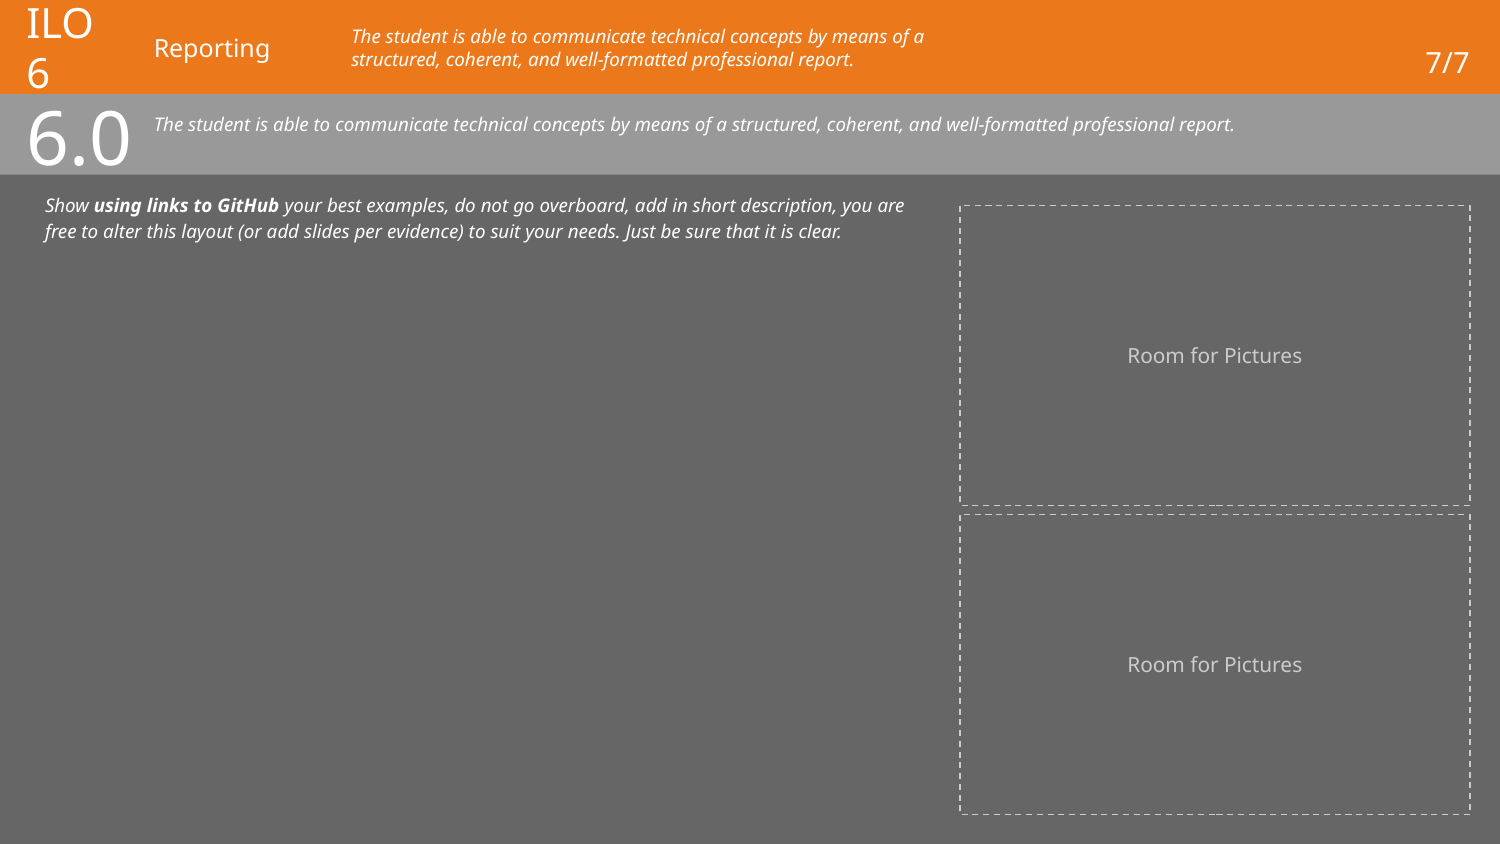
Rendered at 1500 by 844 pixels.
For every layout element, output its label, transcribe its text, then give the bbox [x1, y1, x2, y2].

title The student is able to communicate technical concepts by means of a structured, coherent, and well-formatted professional report. [138, 94, 1339, 176]
title 7/7 [1159, 0, 1485, 95]
list Show using links to GitHub your best examples, do not go overboard, add in short description, you are free to alter this layout (or add slides per evidence) to suit your needs. Just be sure that it is clear. [30, 176, 930, 815]
title Reporting [138, 0, 364, 95]
title The student is able to communicate technical concepts by means of a structured, coherent, and well-formatted professional report. [364, 0, 1027, 95]
title 6.0 [11, 94, 138, 176]
title ILO 6 [11, 0, 138, 94]
